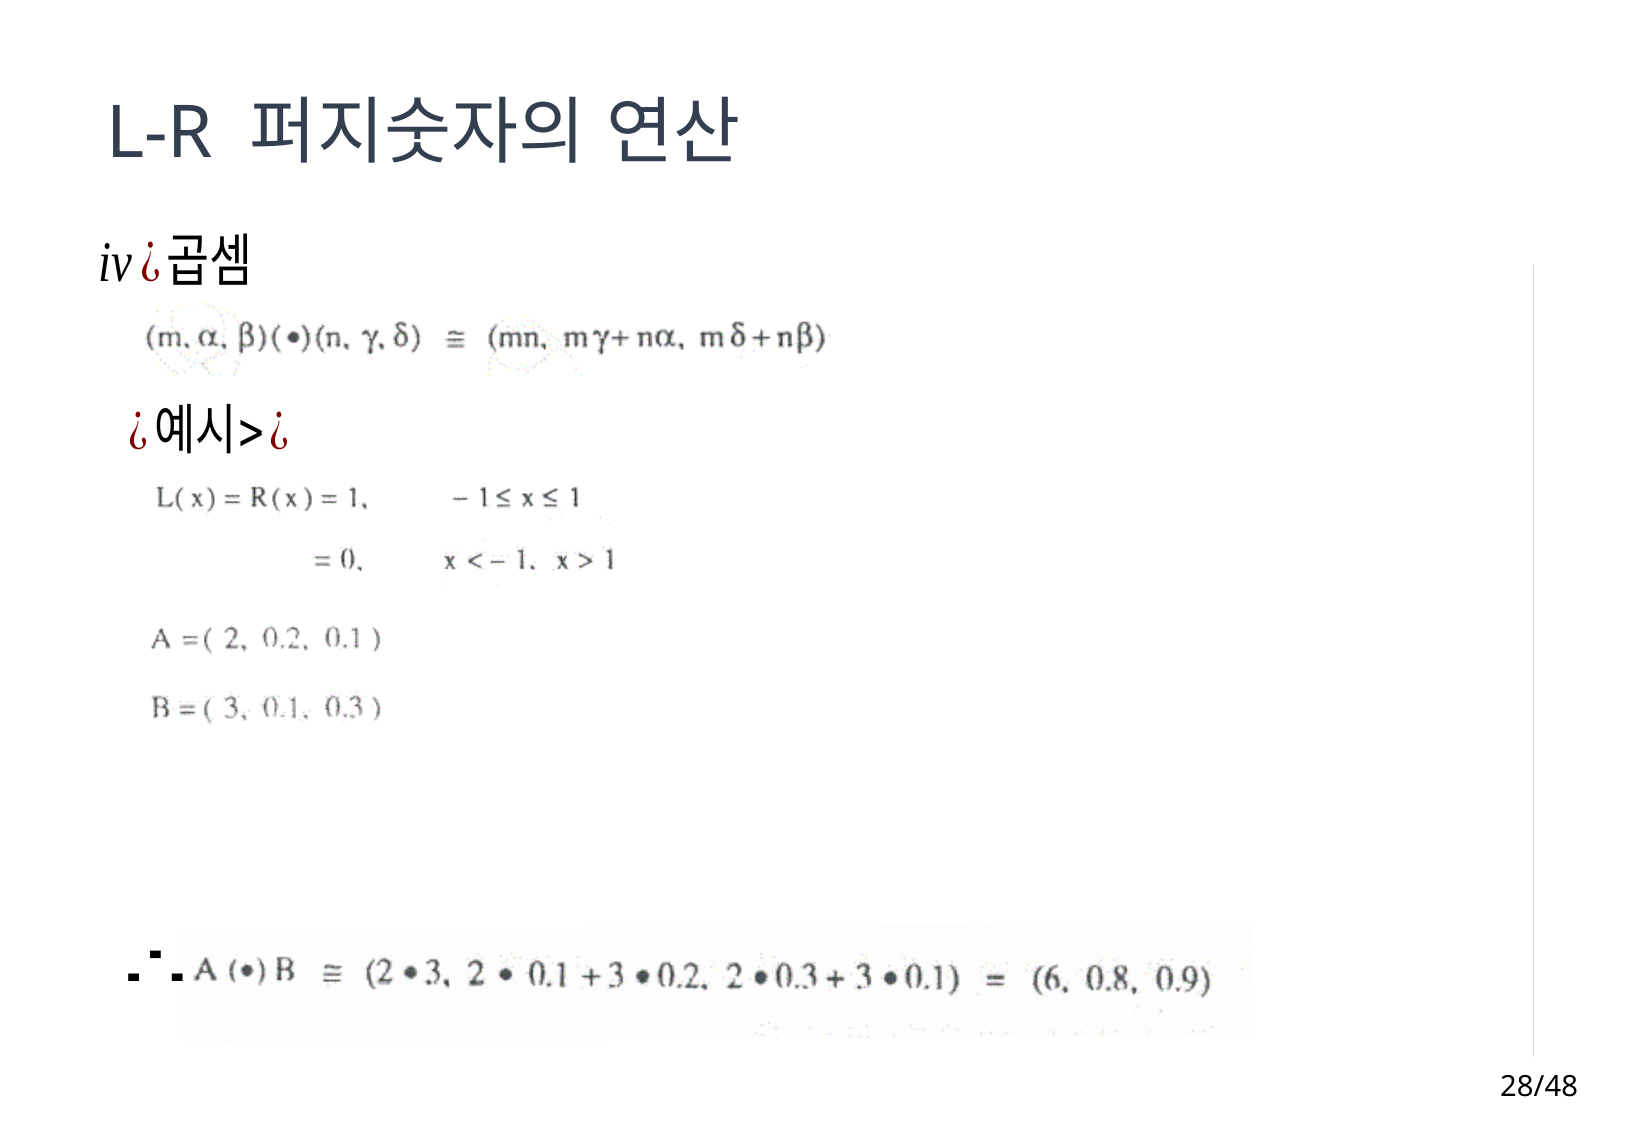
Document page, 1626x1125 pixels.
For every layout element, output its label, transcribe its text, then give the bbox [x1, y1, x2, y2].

picture [120, 300, 849, 376]
picture [182, 922, 1253, 1043]
text_box 28/48 [1485, 1060, 1625, 1110]
text_box L-R 퍼지숫자의 연산 [91, 77, 1324, 180]
picture [138, 467, 647, 596]
picture [131, 598, 403, 740]
